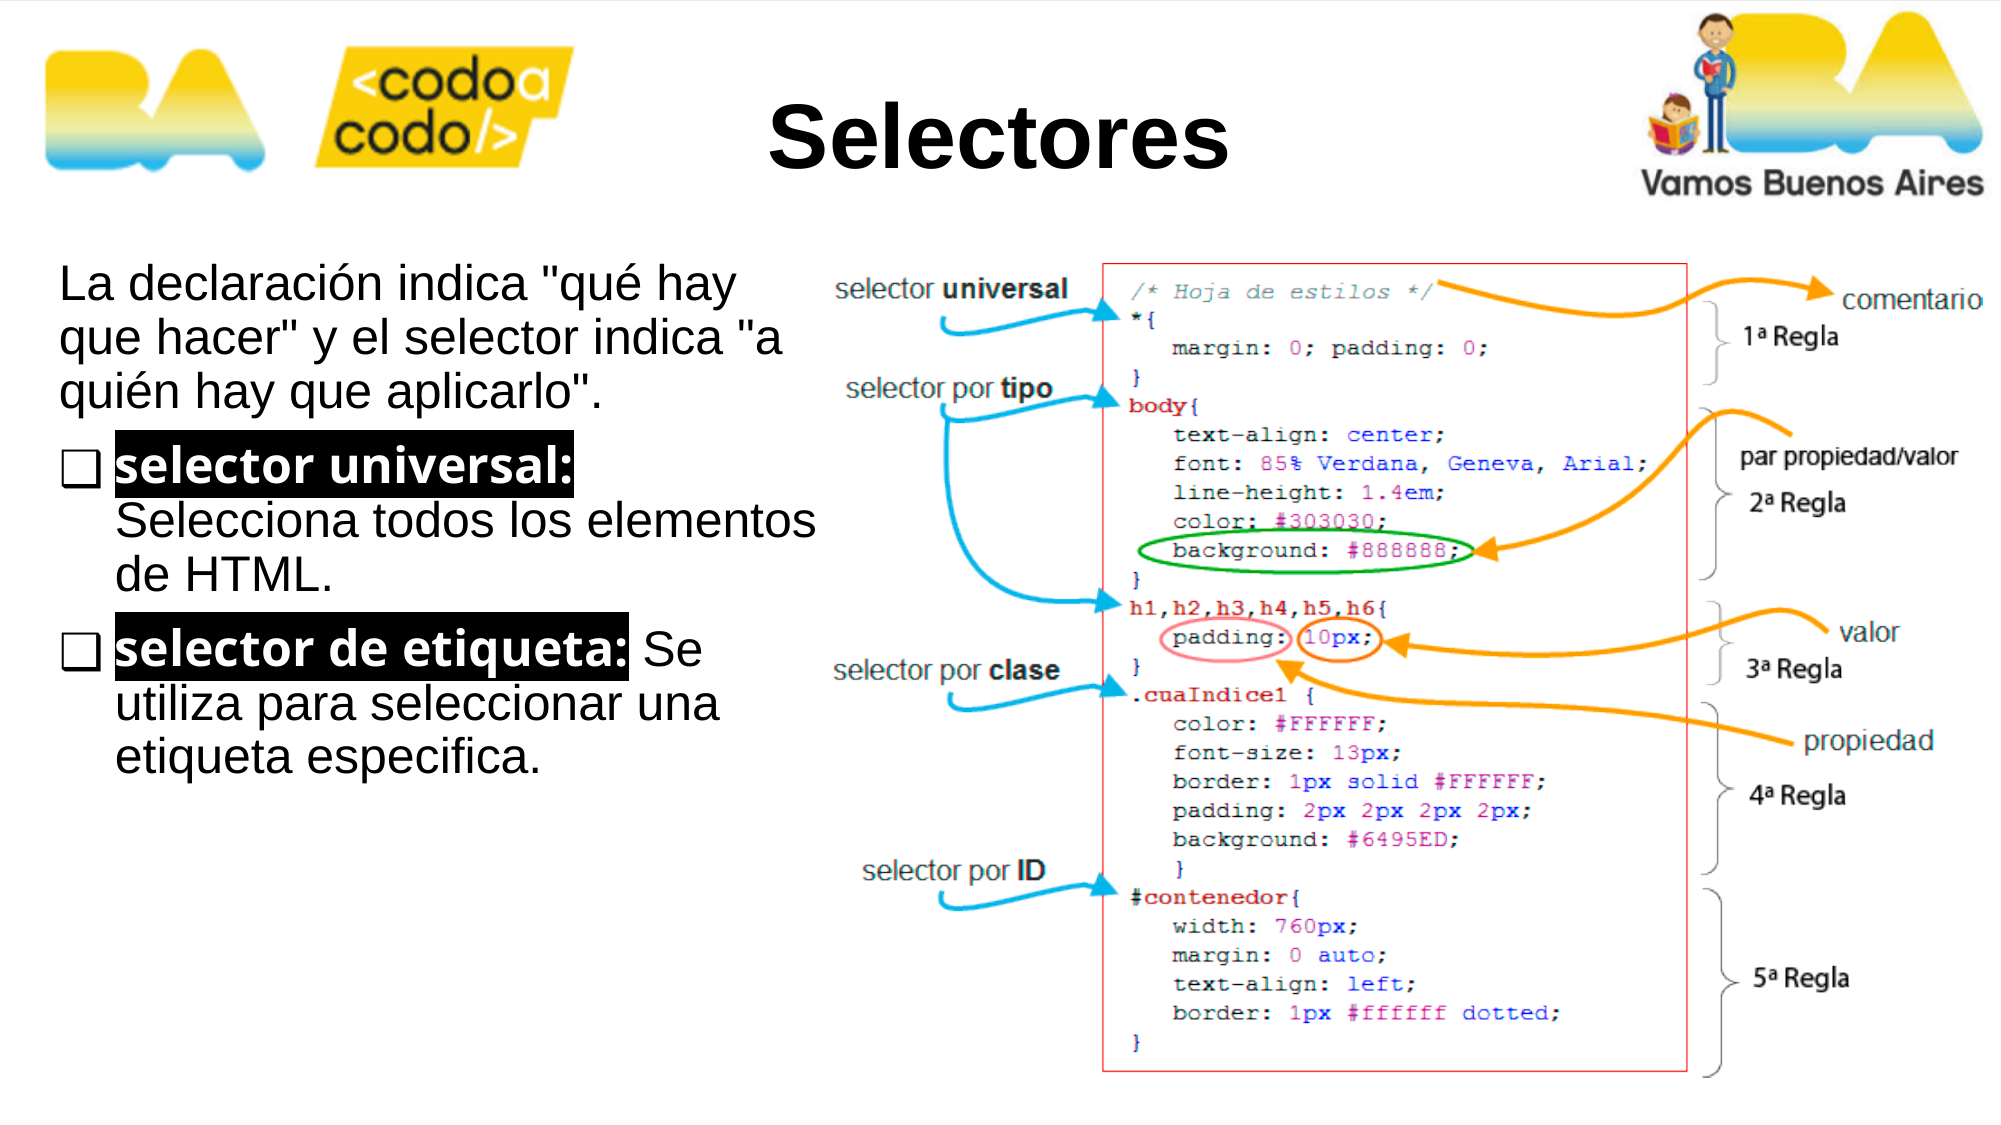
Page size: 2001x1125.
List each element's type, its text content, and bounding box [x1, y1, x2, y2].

text_box Selectores [0, 69, 2000, 195]
picture [0, 0, 2001, 1125]
text_box La declaración indica "qué hay que hacer" y el selector indica "a quién hay que aplicarlo". selector universal: Selecciona todos los elementos de HTML. selector de etiqueta: Se utiliza para seleccionar una etiqueta especifica. [43, 249, 834, 876]
